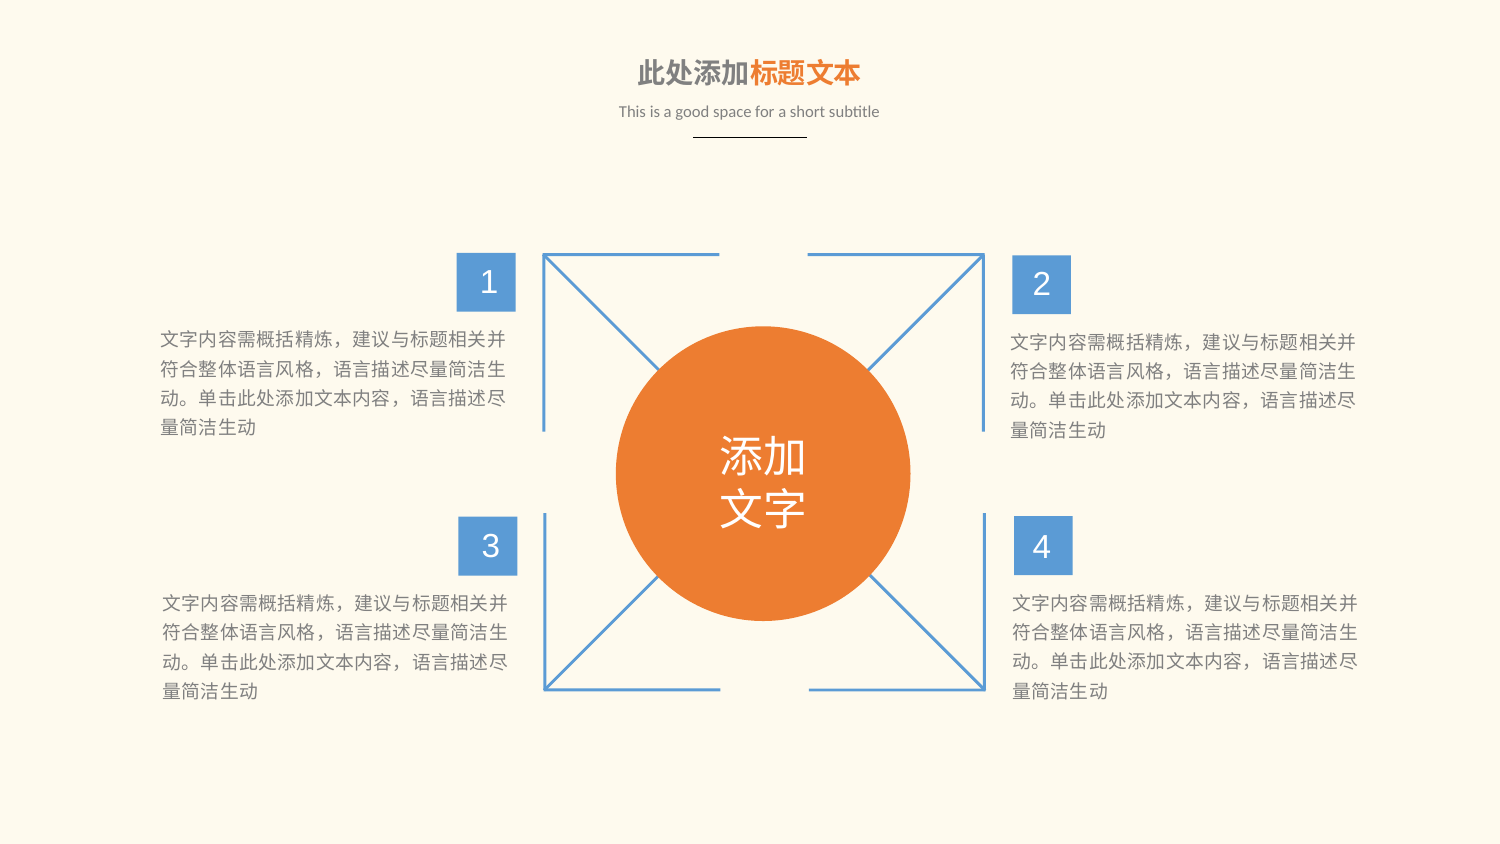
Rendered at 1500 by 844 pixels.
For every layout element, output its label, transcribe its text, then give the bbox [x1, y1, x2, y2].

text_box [807, 211, 985, 438]
text_box This is a good space for a short subtitle [603, 93, 895, 128]
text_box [615, 326, 911, 621]
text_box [147, 516, 534, 712]
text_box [543, 438, 721, 734]
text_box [808, 438, 986, 734]
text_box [145, 252, 533, 448]
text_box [995, 255, 1383, 450]
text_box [997, 516, 1384, 711]
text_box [542, 211, 720, 506]
text_box 此处添加标题文本 [623, 47, 877, 93]
